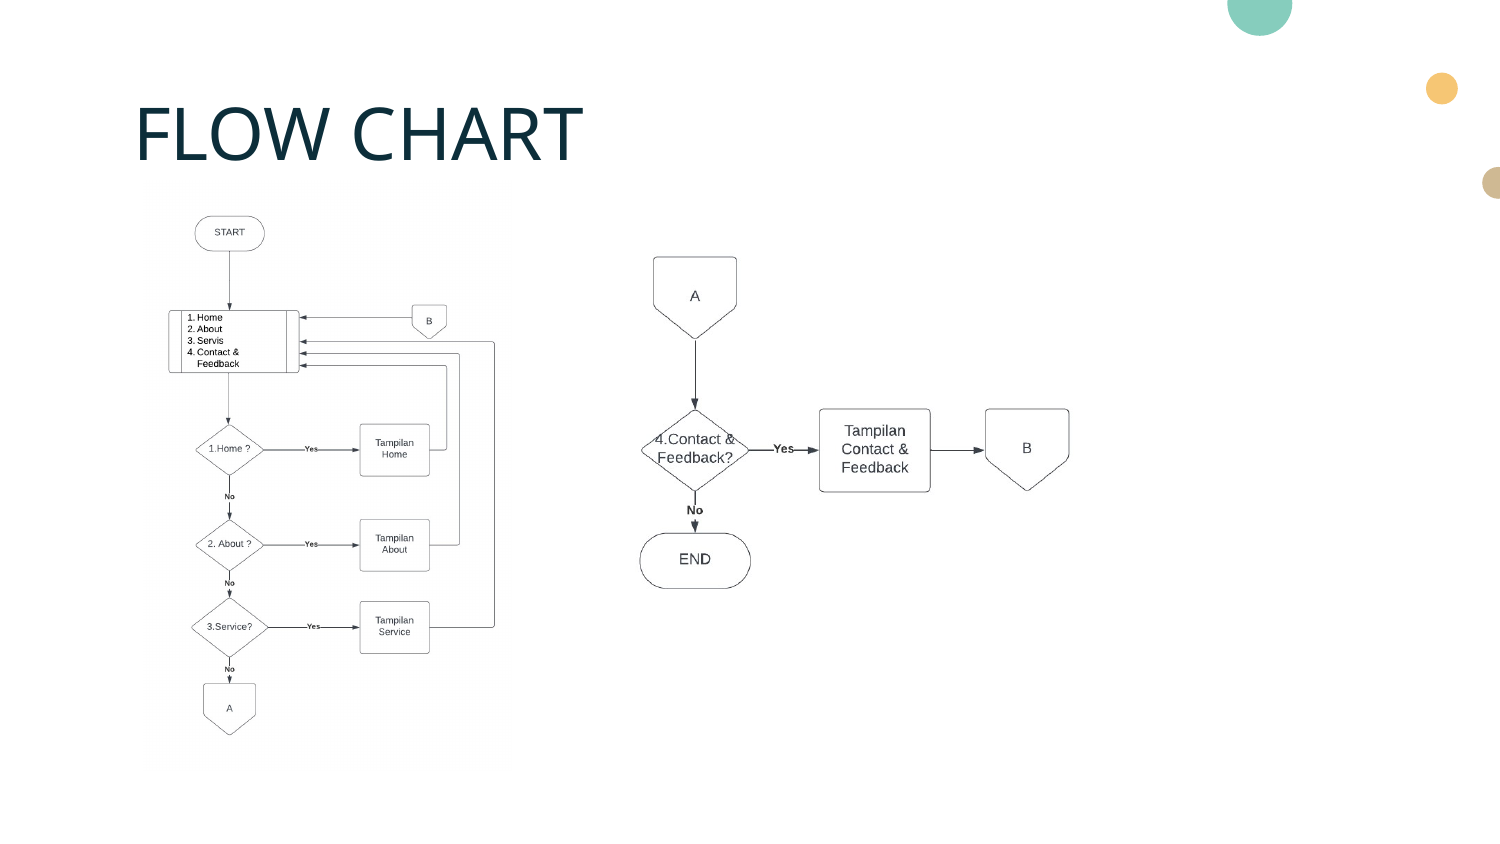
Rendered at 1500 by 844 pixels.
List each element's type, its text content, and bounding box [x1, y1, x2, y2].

title FLOW CHART [118, 72, 1382, 167]
picture [602, 223, 1105, 620]
picture [143, 180, 512, 771]
